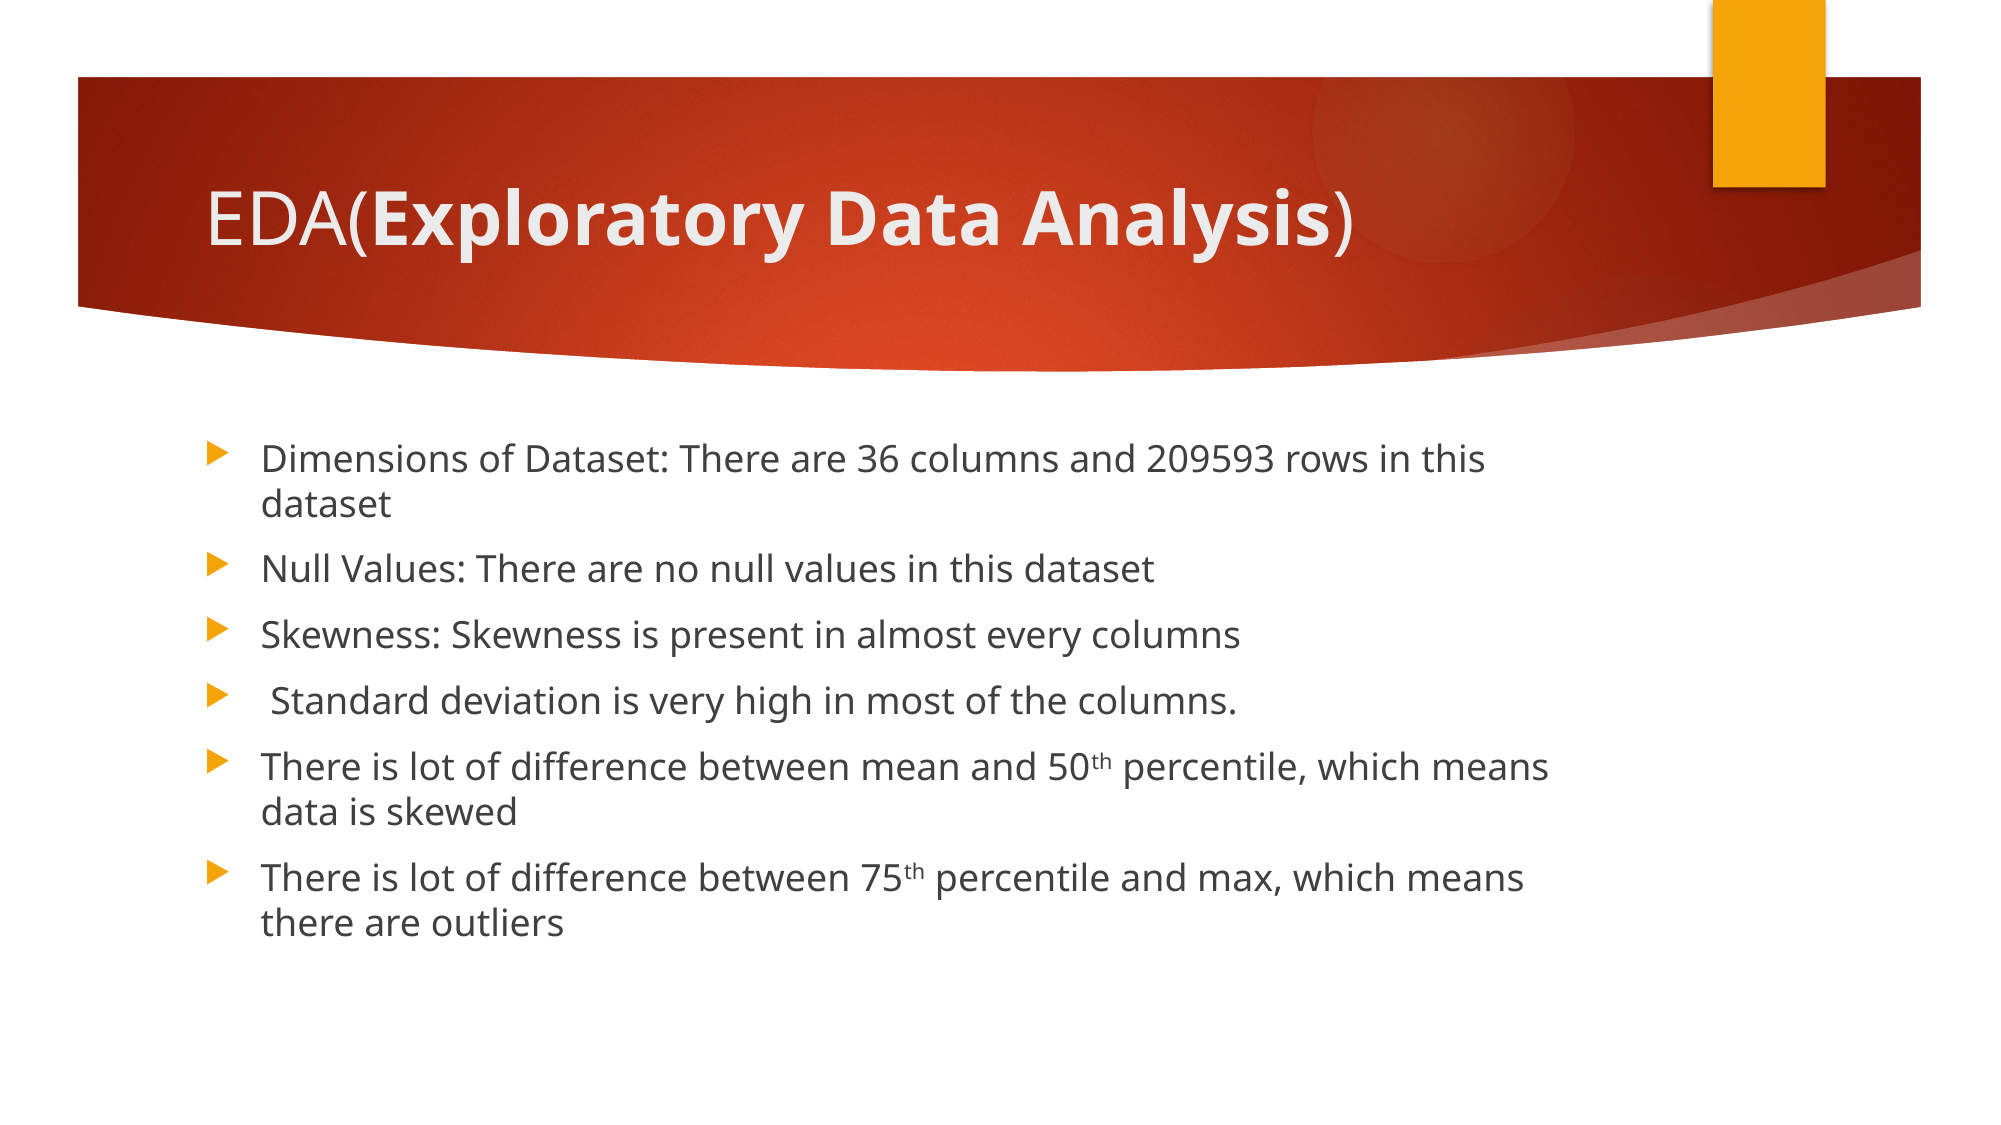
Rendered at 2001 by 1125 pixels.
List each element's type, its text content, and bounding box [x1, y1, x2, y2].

title EDA(Exploratory Data Analysis) [189, 155, 1627, 275]
list Dimensions of Dataset: There are 36 columns and 209593 rows in this dataset Null Values: There are no null values in this dataset Skewness: Skewness is present in almost every columns Standard deviation is very high in most of the columns. There is lot of difference between mean and 50th percentile, which means data is skewed There is lot of difference between 75th percentile and max, which means there are outliers [189, 427, 1627, 988]
